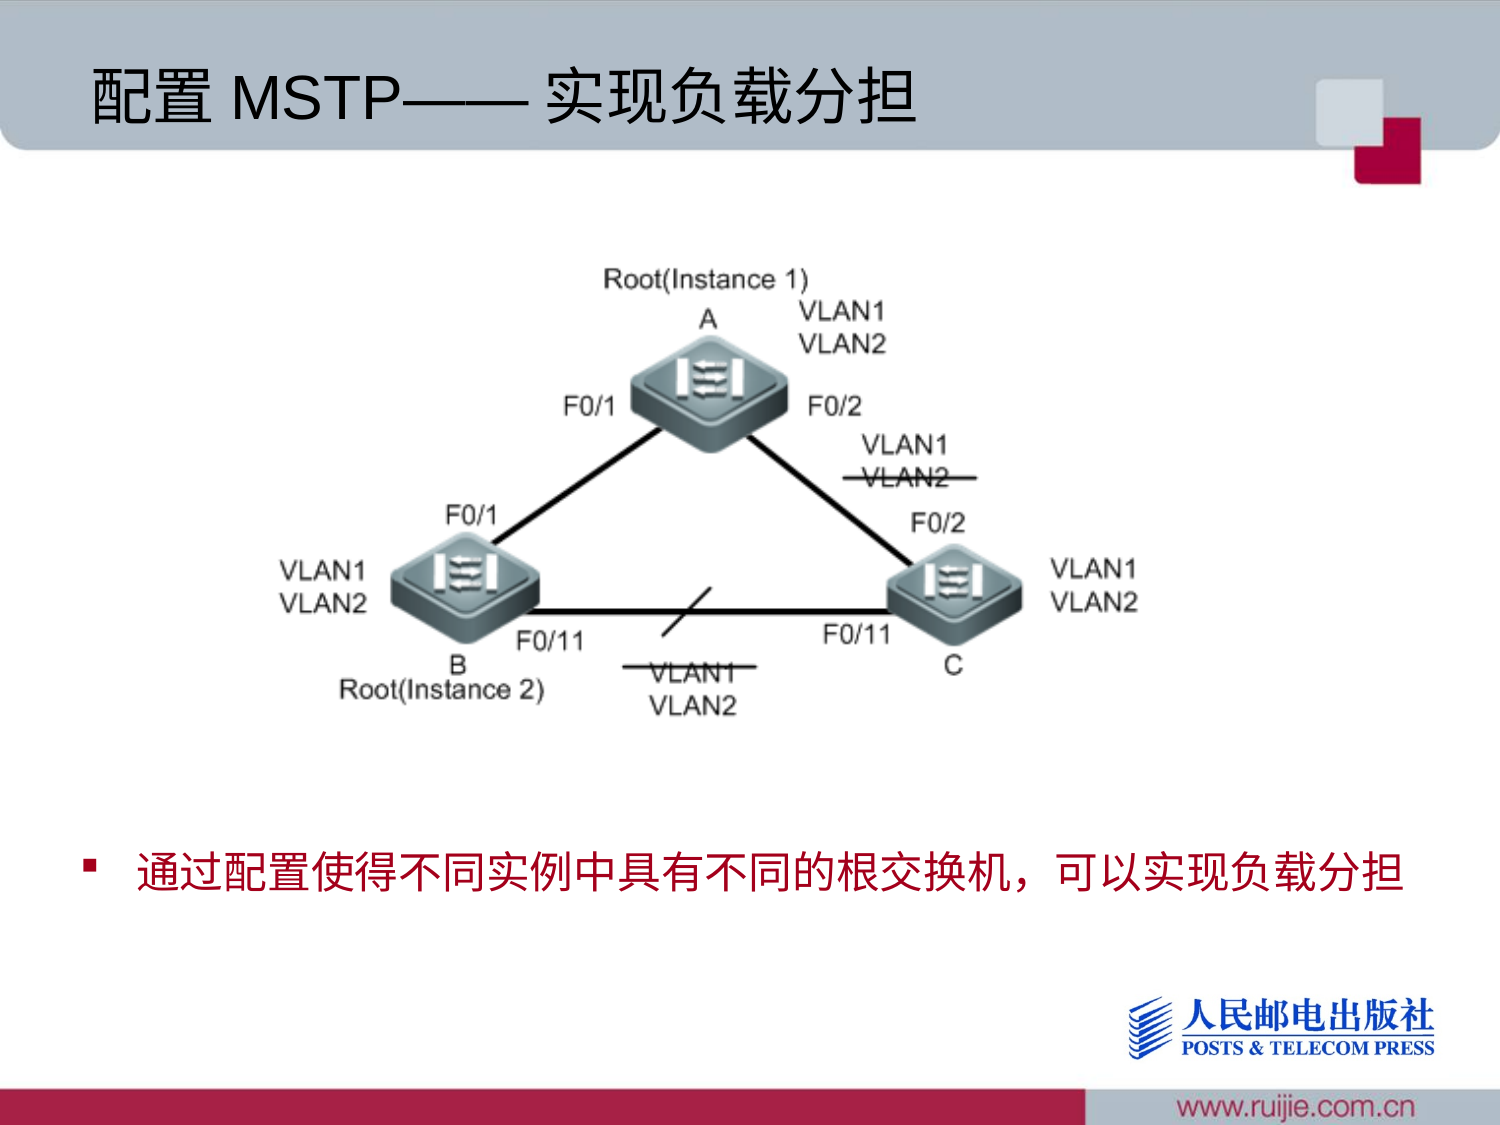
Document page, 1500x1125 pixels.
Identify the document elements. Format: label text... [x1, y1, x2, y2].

list 通过配置使得不同实例中具有不同的根交换机，可以实现负载分担 [64, 810, 1426, 941]
title 配置MSTP——实现负载分担 [74, 30, 1306, 159]
picture [0, 0, 1500, 1125]
